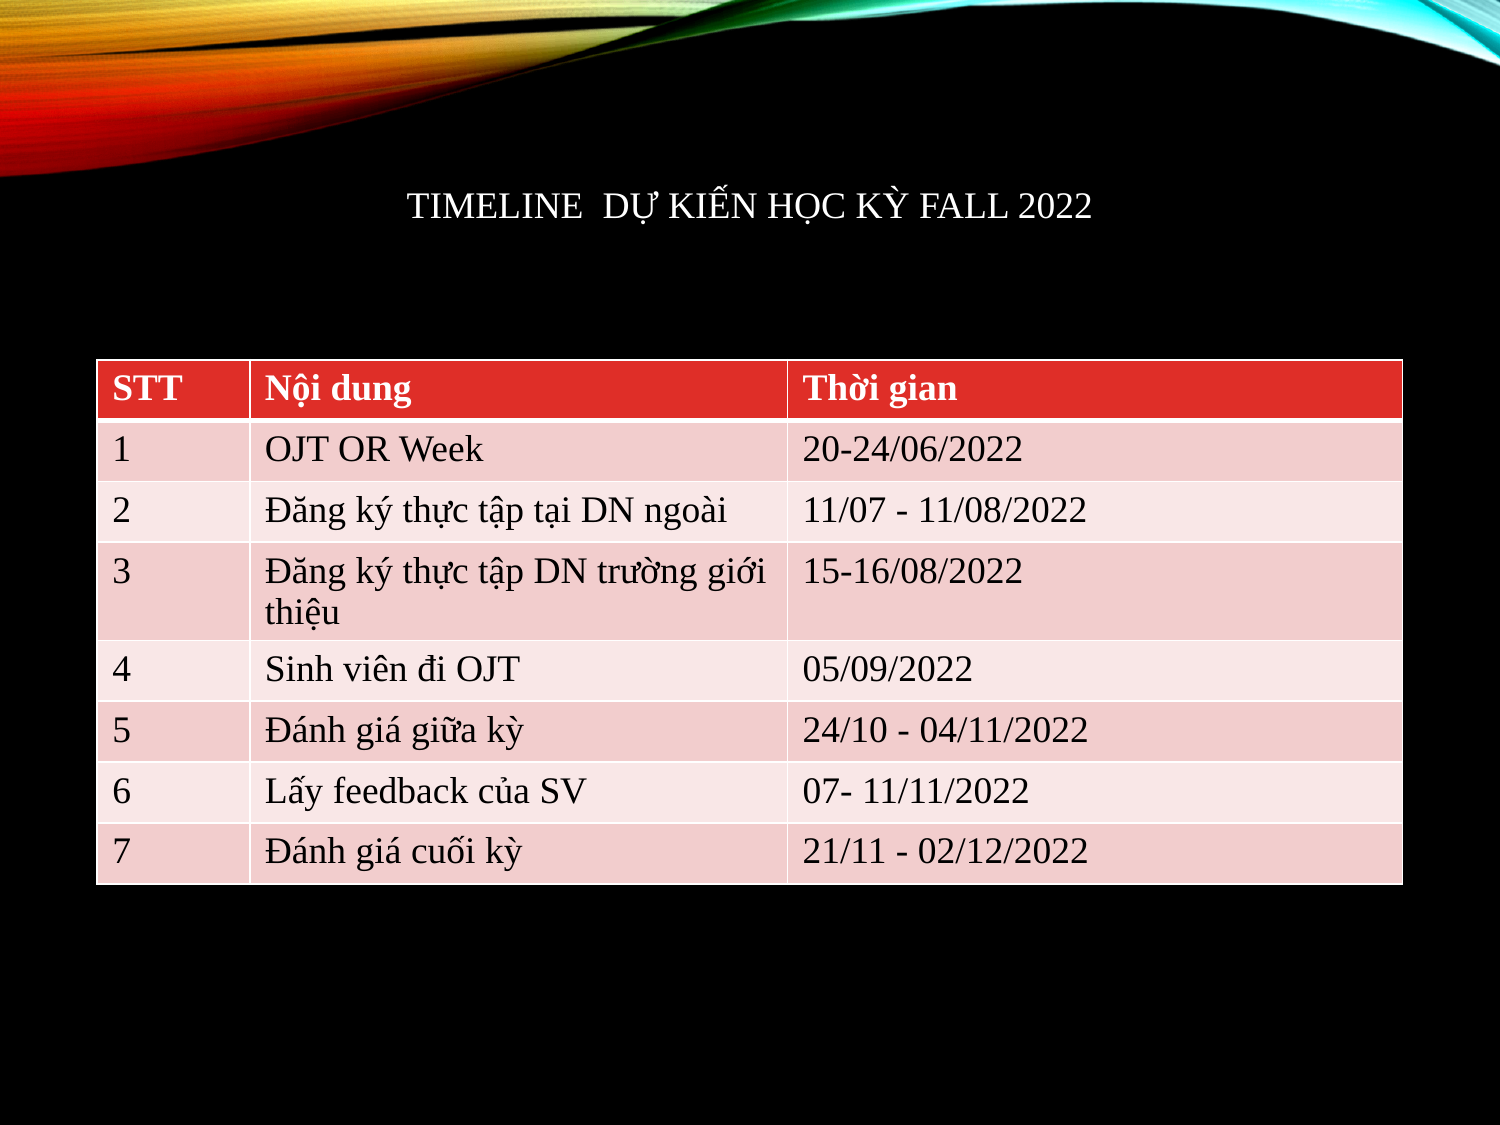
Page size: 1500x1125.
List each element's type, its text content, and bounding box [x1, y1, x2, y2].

table_cell 5 [98, 702, 249, 761]
table_cell 24/10 - 04/11/2022 [788, 702, 1402, 761]
table_cell Đánh giá giữa kỳ [251, 702, 787, 761]
table_cell 6 [98, 763, 249, 822]
text_box TIMELINE DỰ KIẾN HỌC KỲ FALL 2022 [299, 173, 1200, 234]
table_cell 07- 11/11/2022 [788, 763, 1402, 822]
table_header Nội dung [251, 361, 787, 418]
table_header Thời gian [788, 361, 1402, 418]
table_cell Sinh viên đi OJT [251, 641, 787, 700]
table_cell 21/11 - 02/12/2022 [788, 824, 1402, 883]
table_cell OJT OR Week [251, 423, 787, 481]
table_cell 11/07 - 11/08/2022 [788, 482, 1402, 541]
table_header STT [98, 361, 249, 418]
table_cell 05/09/2022 [788, 641, 1402, 700]
table_cell 3 [98, 543, 249, 640]
table_cell 4 [98, 641, 249, 700]
table_cell 20-24/06/2022 [788, 423, 1402, 481]
table_cell 15-16/08/2022 [788, 543, 1402, 640]
title III. Các vấn đề SV hay gặp [0, 125, 1403, 938]
table_cell Đăng ký thực tập DN trường giới thiệu [251, 543, 787, 640]
table_cell 7 [98, 824, 249, 883]
table_cell 2 [98, 482, 249, 541]
table_cell Lấy feedback của SV [251, 763, 787, 822]
picture [0, 0, 1500, 178]
table_cell 1 [98, 423, 249, 481]
table_cell Đánh giá cuối kỳ [251, 824, 787, 883]
table_cell Đăng ký thực tập tại DN ngoài [251, 482, 787, 541]
